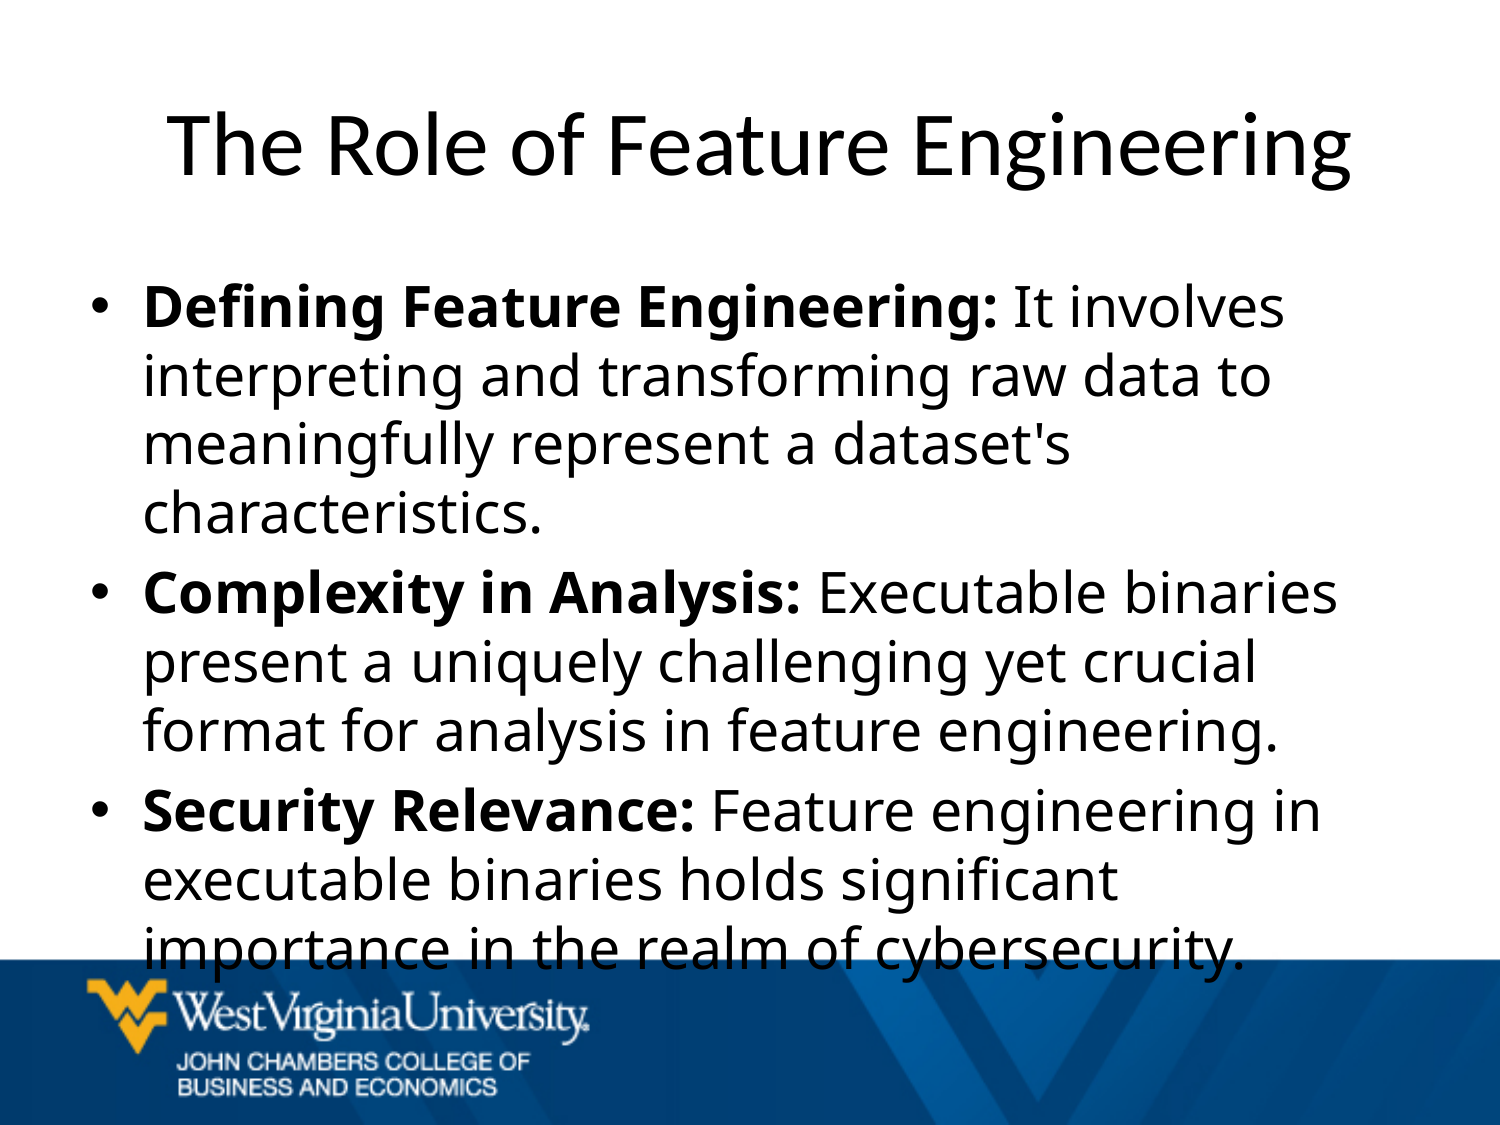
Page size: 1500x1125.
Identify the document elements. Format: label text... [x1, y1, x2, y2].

title The Role of Feature Engineering [75, 45, 1425, 233]
list Defining Feature Engineering: It involves interpreting and transforming raw data to meaningfully represent a dataset's characteristics. Complexity in Analysis: Executable binaries present a uniquely challenging yet crucial format for analysis in feature engineering. Security Relevance: Feature engineering in executable binaries holds significant importance in the realm of cybersecurity. [75, 262, 1425, 1005]
picture [0, 0, 1500, 1125]
